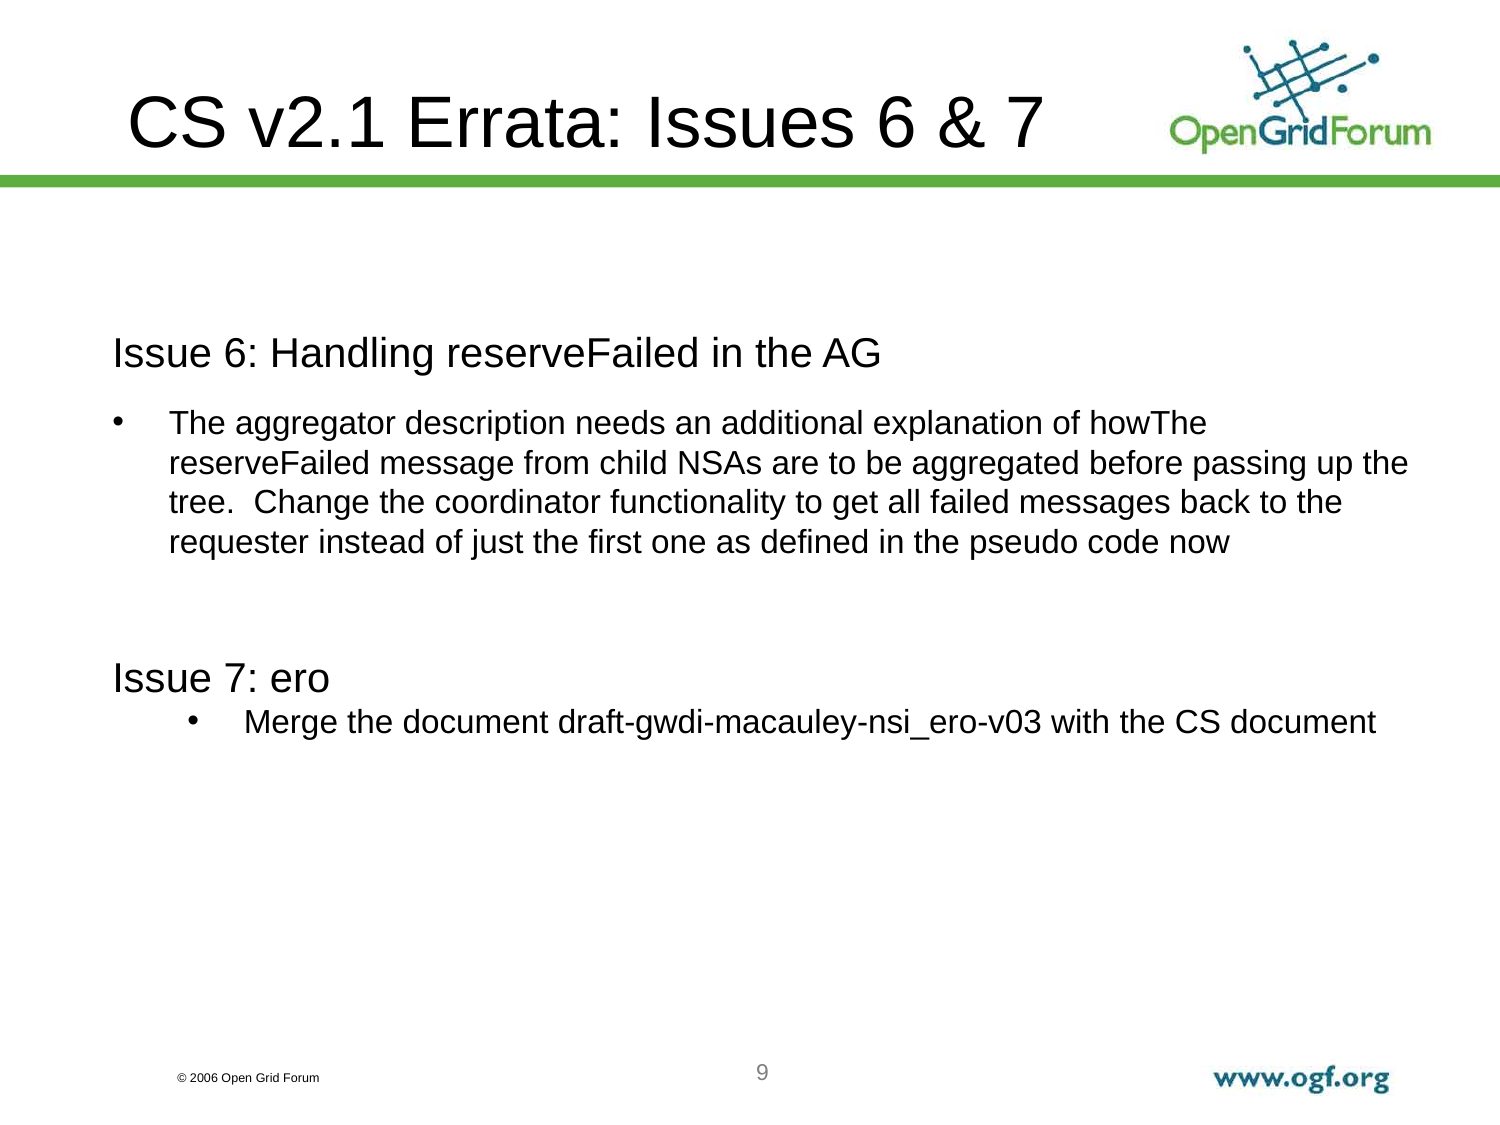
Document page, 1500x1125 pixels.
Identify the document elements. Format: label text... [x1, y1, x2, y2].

text_box CS v2.1 Errata: Issues 6 & 7 [112, 24, 1388, 213]
footer 9 [324, 1049, 1201, 1125]
text_box Issue 6: Handling reserveFailed in the AG The aggregator description needs an additional explanation of howThe reserveFailed message from child NSAs are to be aggregated before passing up the tree. Change the coordinator functionality to get all failed messages back to the requester instead of just the first one as defined in the pseudo code now Issue 7: ero Merge the document draft-gwdi-macauley-nsi_ero-v03 with the CS document [97, 243, 1428, 1024]
picture [0, 0, 1500, 174]
picture [0, 188, 1500, 1125]
